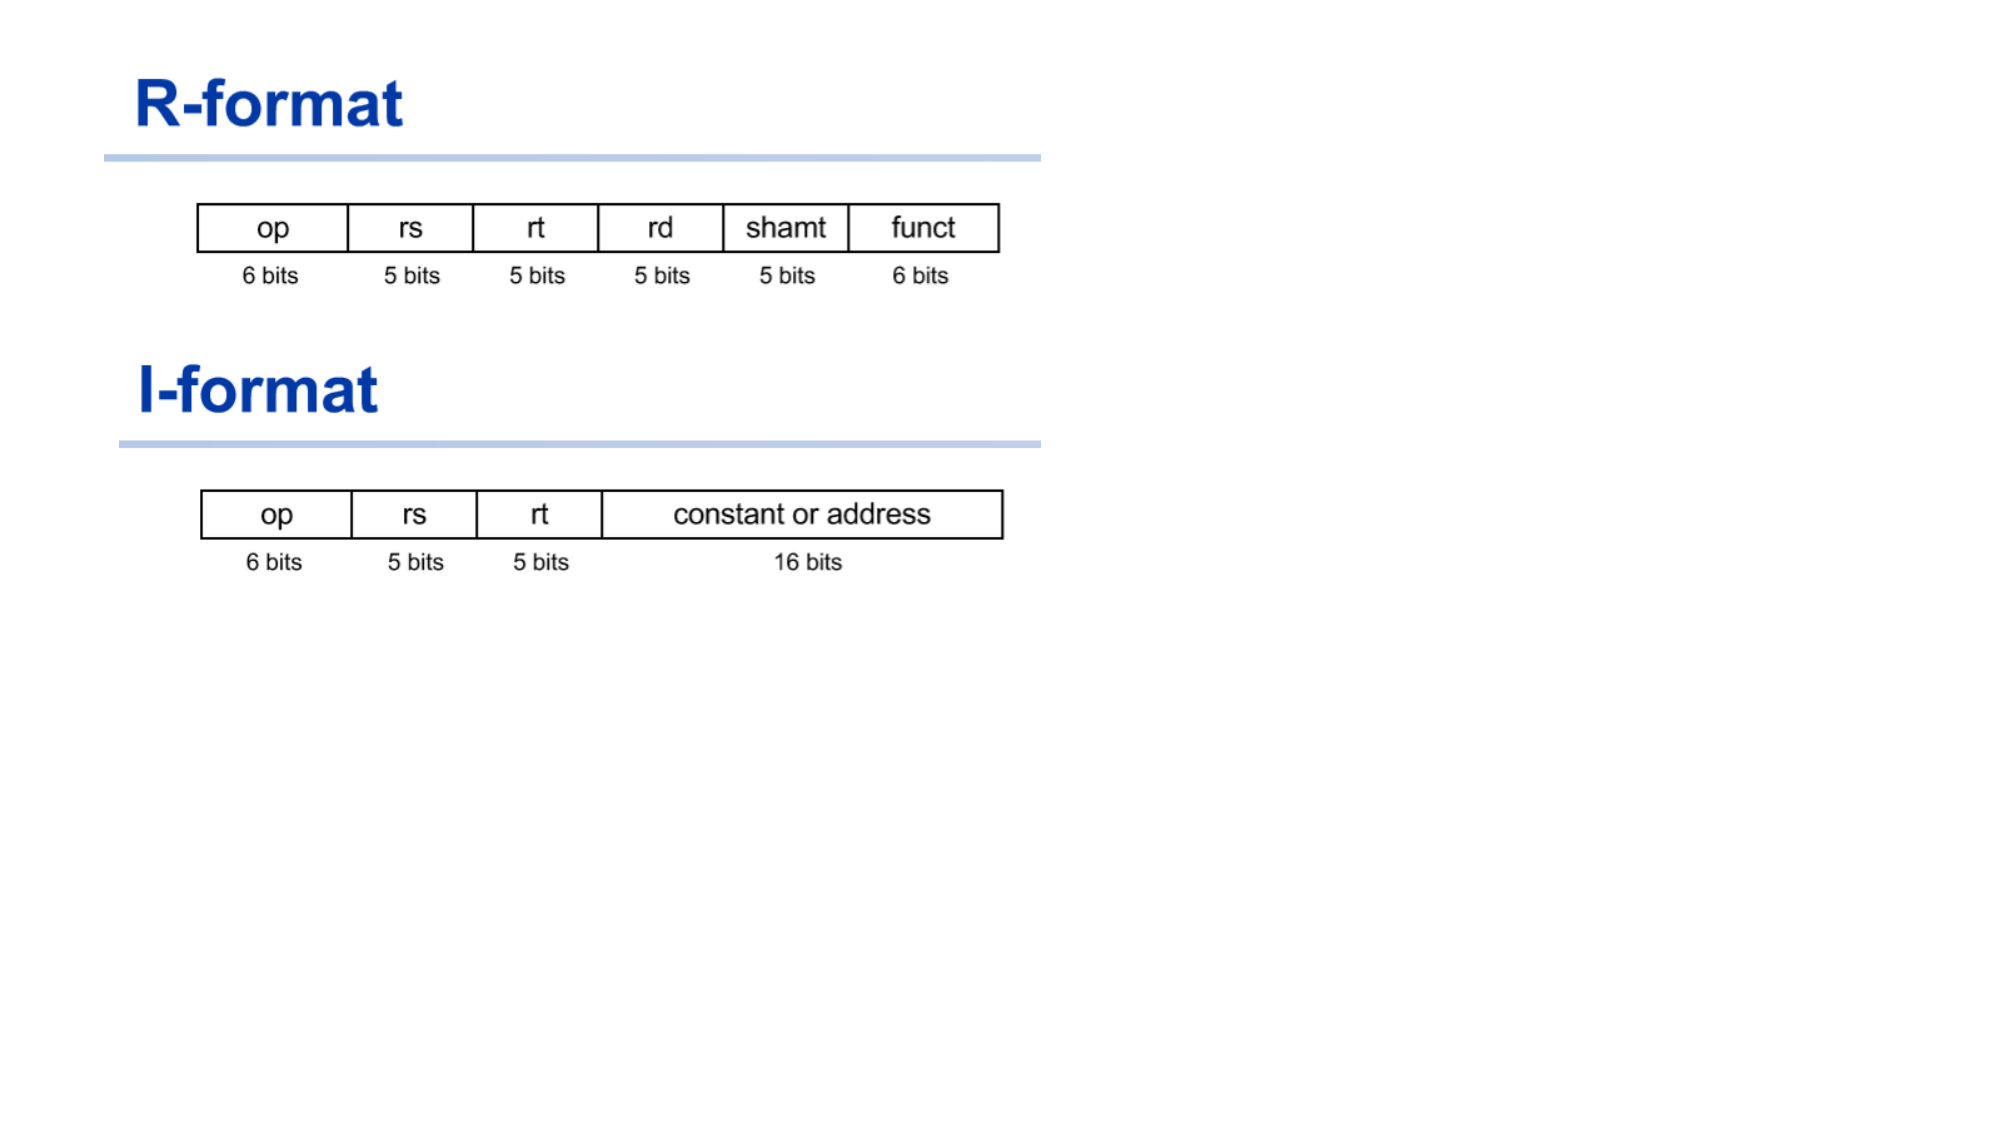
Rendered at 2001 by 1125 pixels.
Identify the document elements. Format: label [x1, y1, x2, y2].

picture [104, 54, 1041, 297]
picture [119, 344, 1041, 590]
